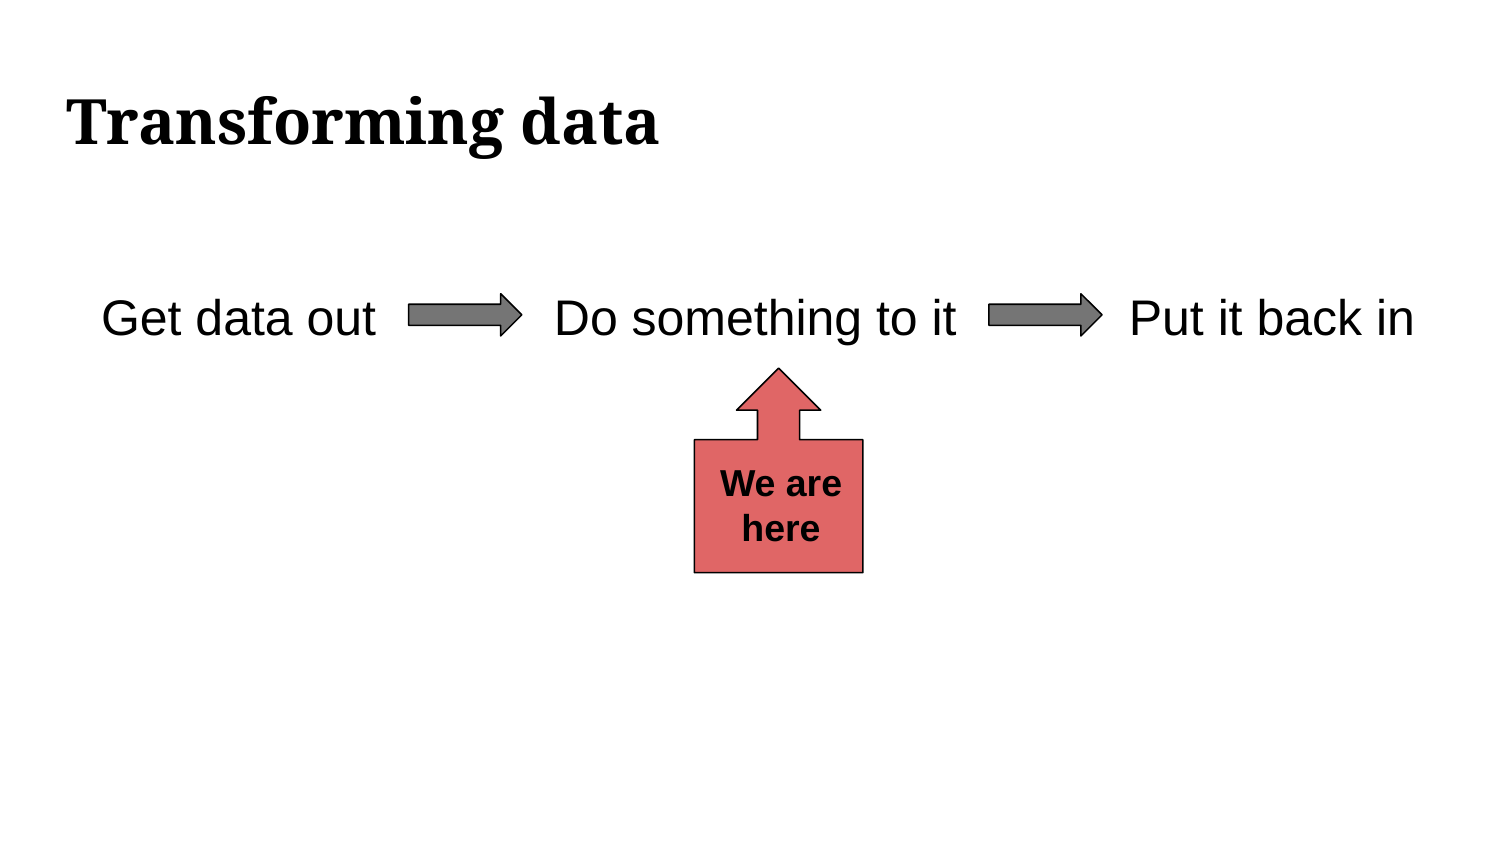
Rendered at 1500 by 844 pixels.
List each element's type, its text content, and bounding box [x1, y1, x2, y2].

text_box Put it back in [1103, 263, 1442, 369]
title Transforming data [51, 67, 1449, 173]
text_box Get data out [69, 263, 408, 369]
text_box [988, 293, 1103, 336]
text_box [408, 293, 522, 336]
text_box Do something to it [521, 263, 989, 369]
text_box [694, 368, 863, 573]
text_box We are here [699, 444, 863, 565]
